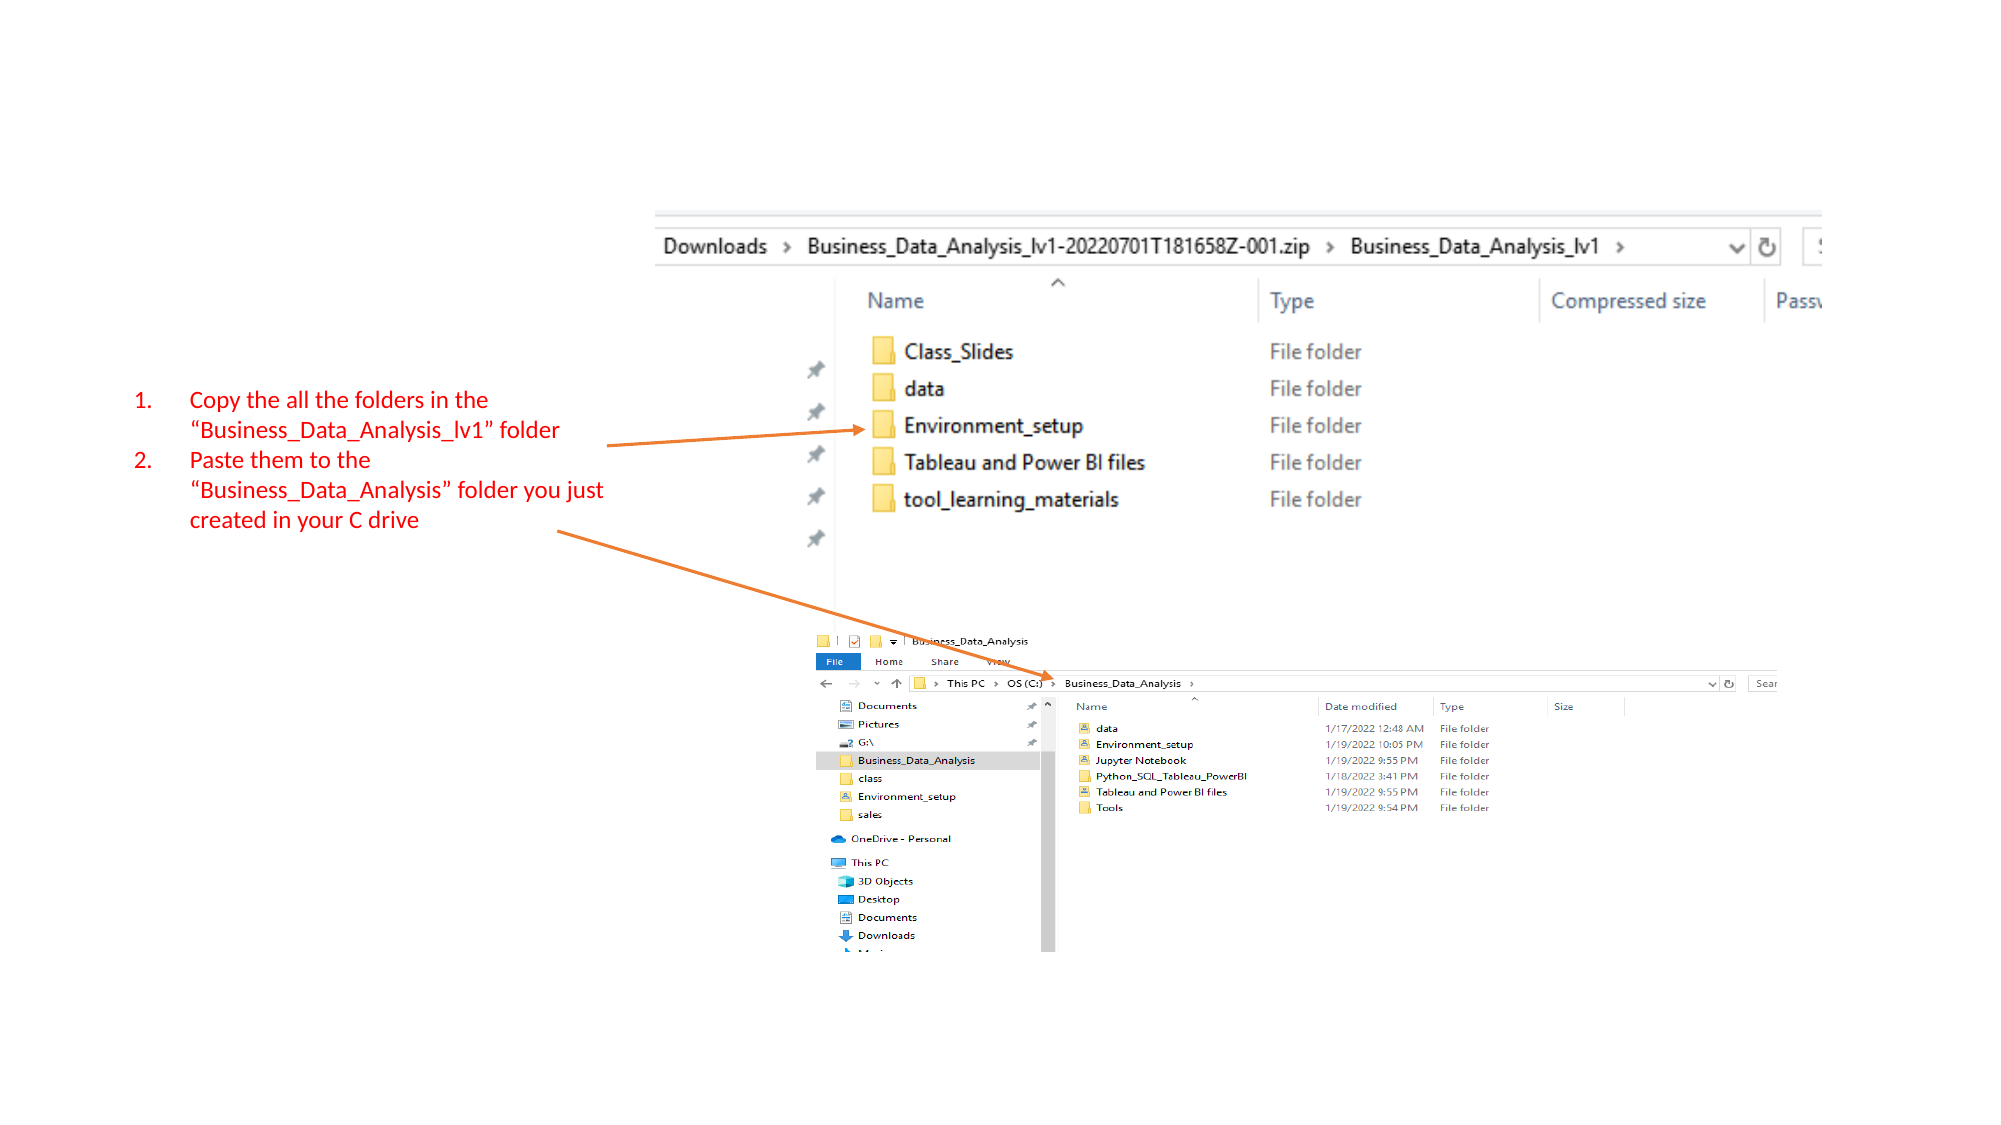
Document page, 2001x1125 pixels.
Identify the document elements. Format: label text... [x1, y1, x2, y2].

text_box Copy the all the folders in the “Business_Data_Analysis_lv1” folder Paste them to the “Business_Data_Analysis” folder you just created in your C drive [118, 376, 621, 571]
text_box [606, 429, 866, 447]
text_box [557, 530, 1055, 680]
picture [655, 210, 1822, 952]
